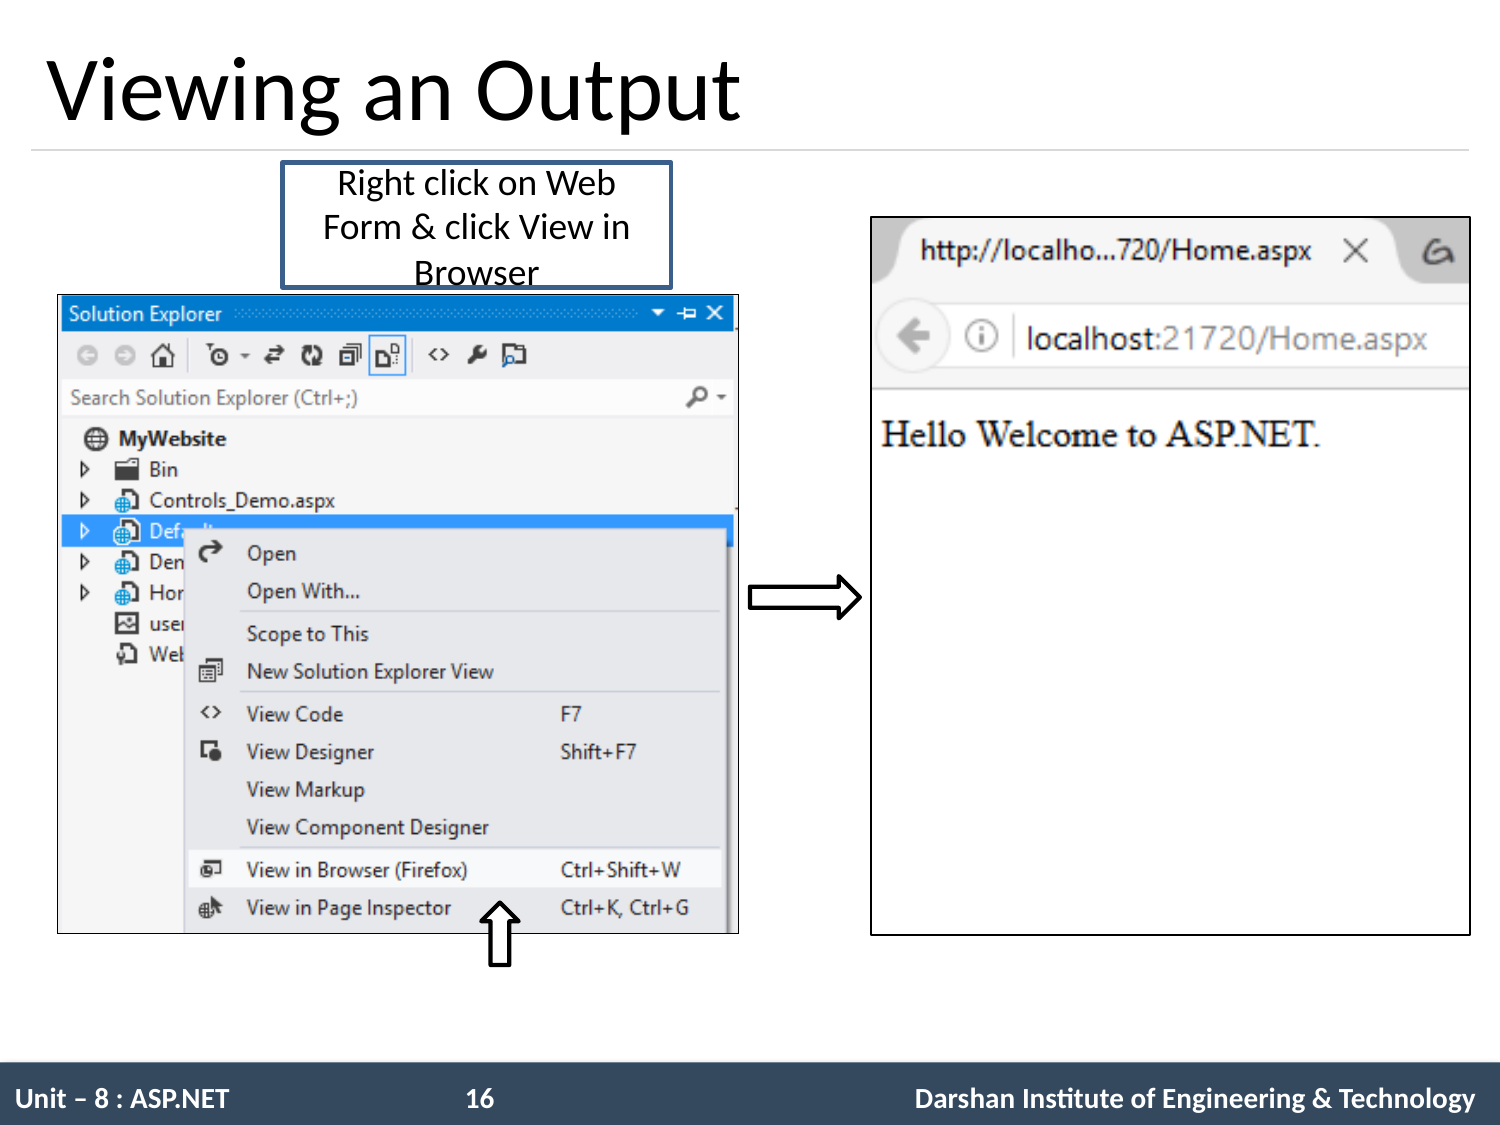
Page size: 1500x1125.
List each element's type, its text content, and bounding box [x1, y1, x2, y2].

picture [871, 218, 1470, 935]
text_box [747, 574, 862, 621]
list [57, 294, 739, 935]
title Viewing an Output [31, 17, 1469, 150]
text_box Right click on Web Form & click View in Browser [280, 160, 673, 290]
text_box [488, 942, 512, 968]
